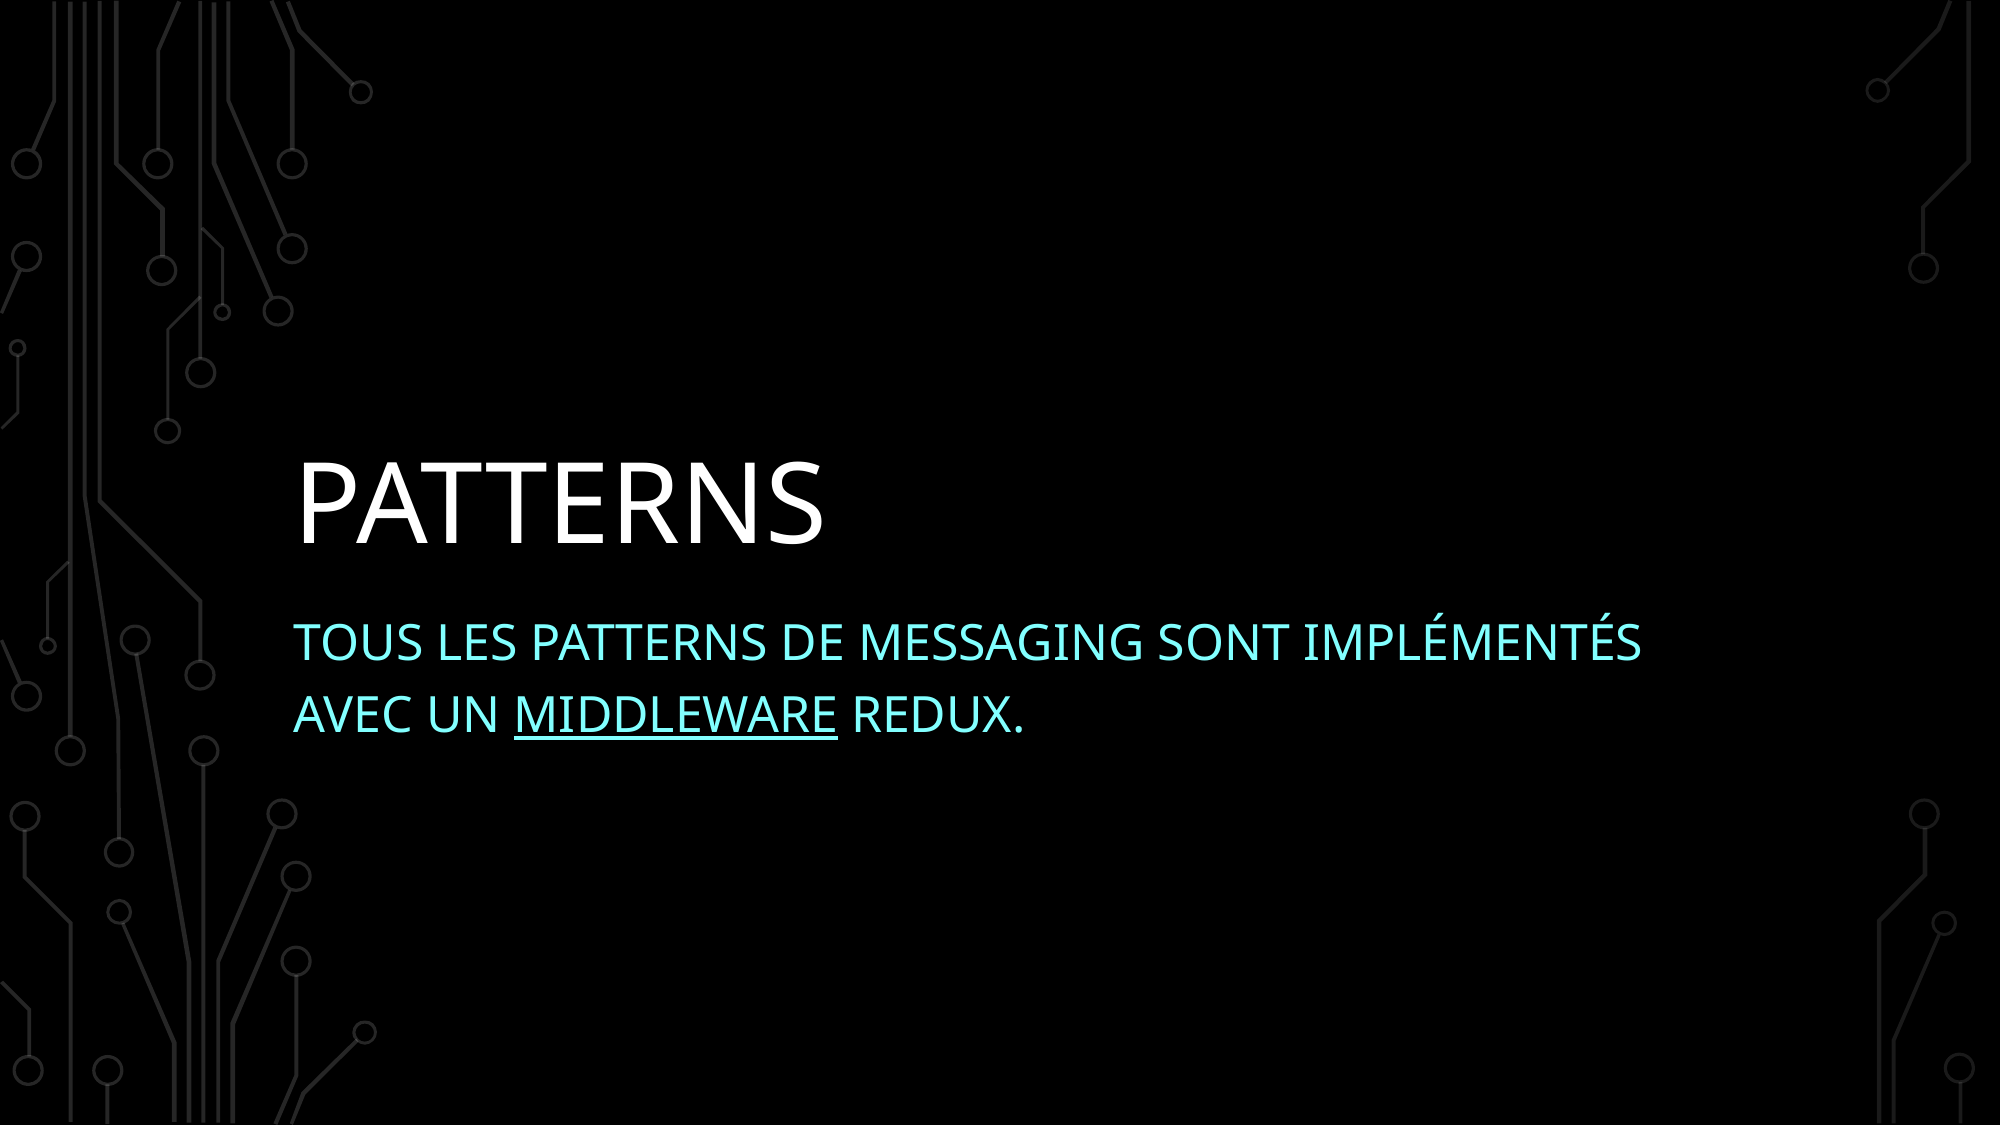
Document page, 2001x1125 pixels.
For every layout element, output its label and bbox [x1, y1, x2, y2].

text_box [1863, 0, 1976, 1124]
picture [379, 0, 2000, 1125]
text_box [0, 0, 379, 1125]
